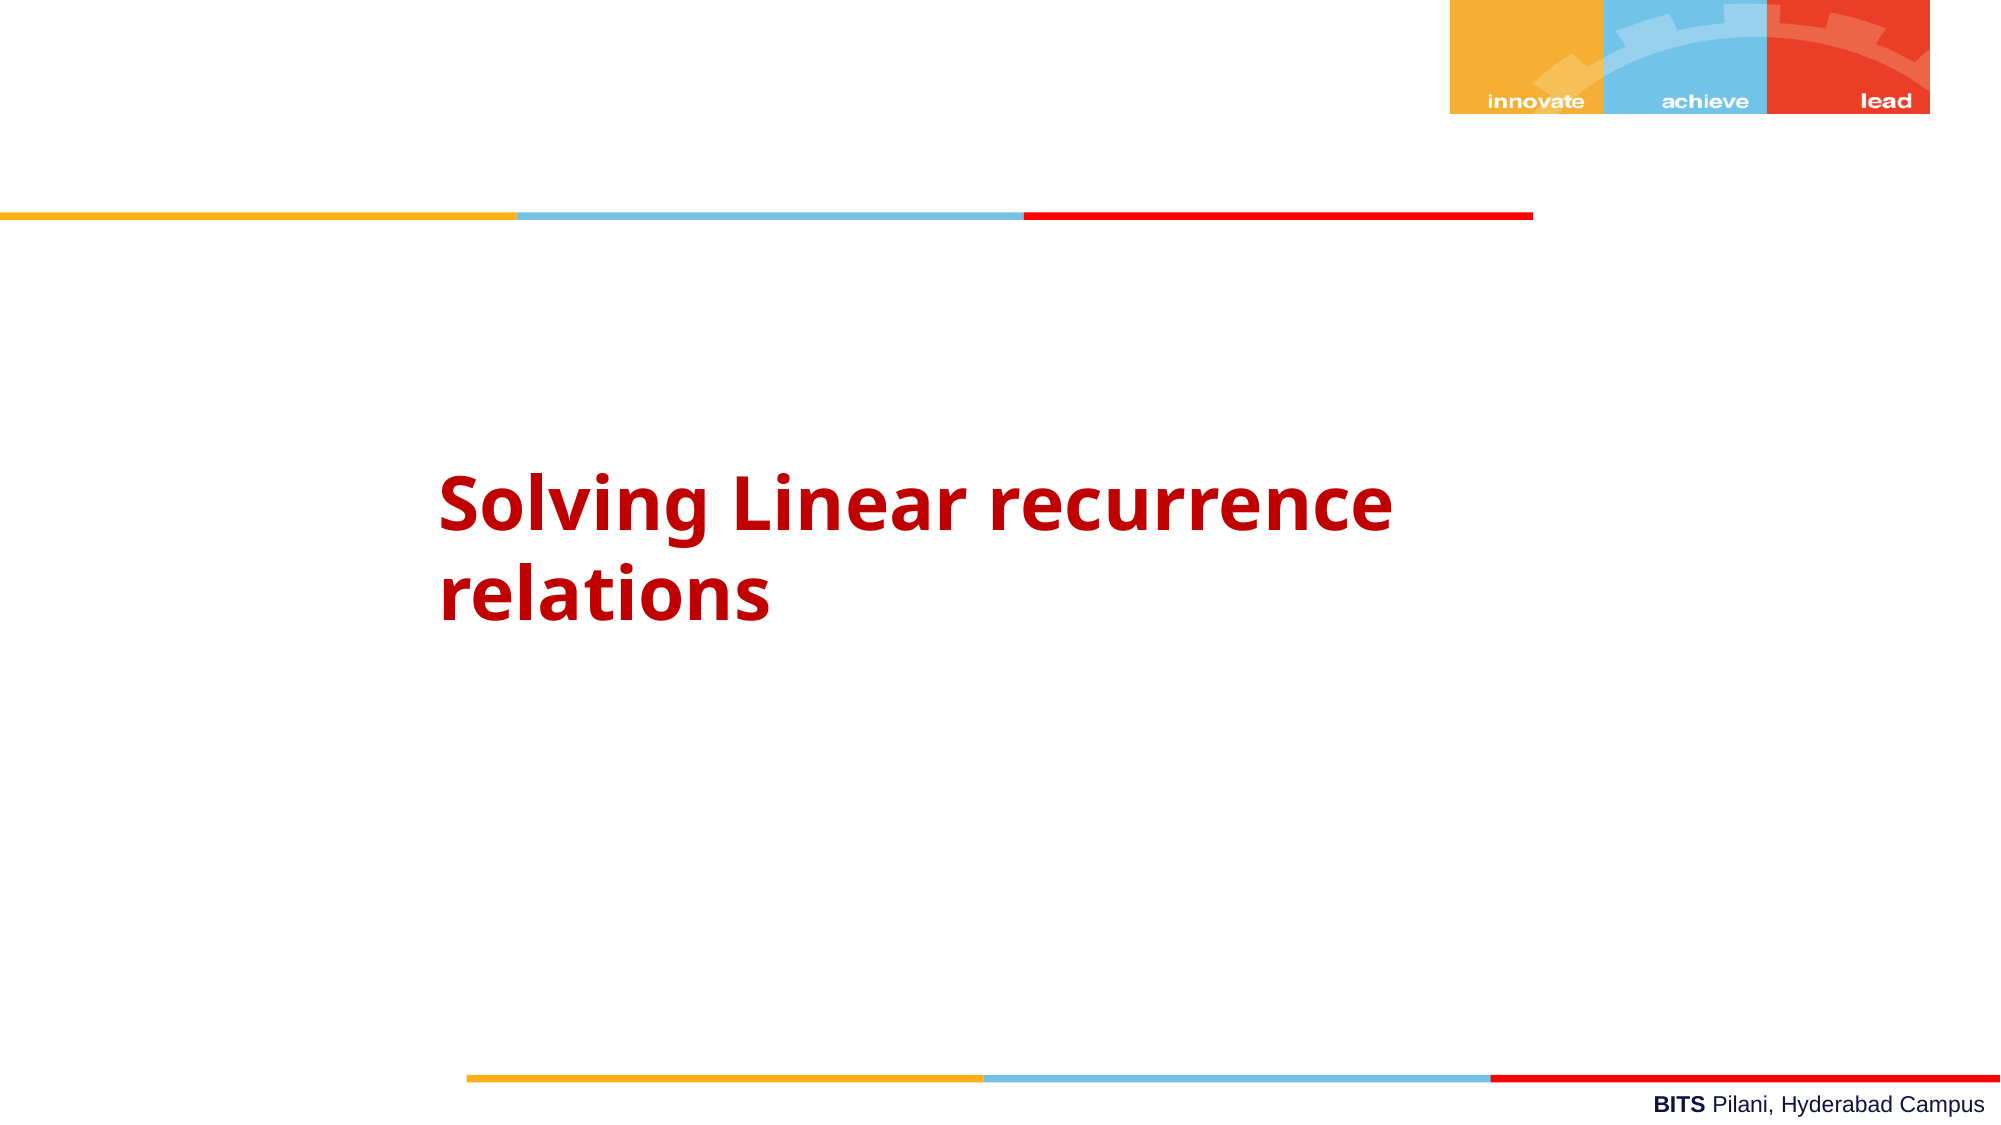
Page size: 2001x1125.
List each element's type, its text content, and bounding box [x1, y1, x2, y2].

text_box [66, 252, 1928, 1048]
picture [1449, 0, 1930, 114]
text_box Solving Linear recurrence relations [423, 448, 1662, 704]
